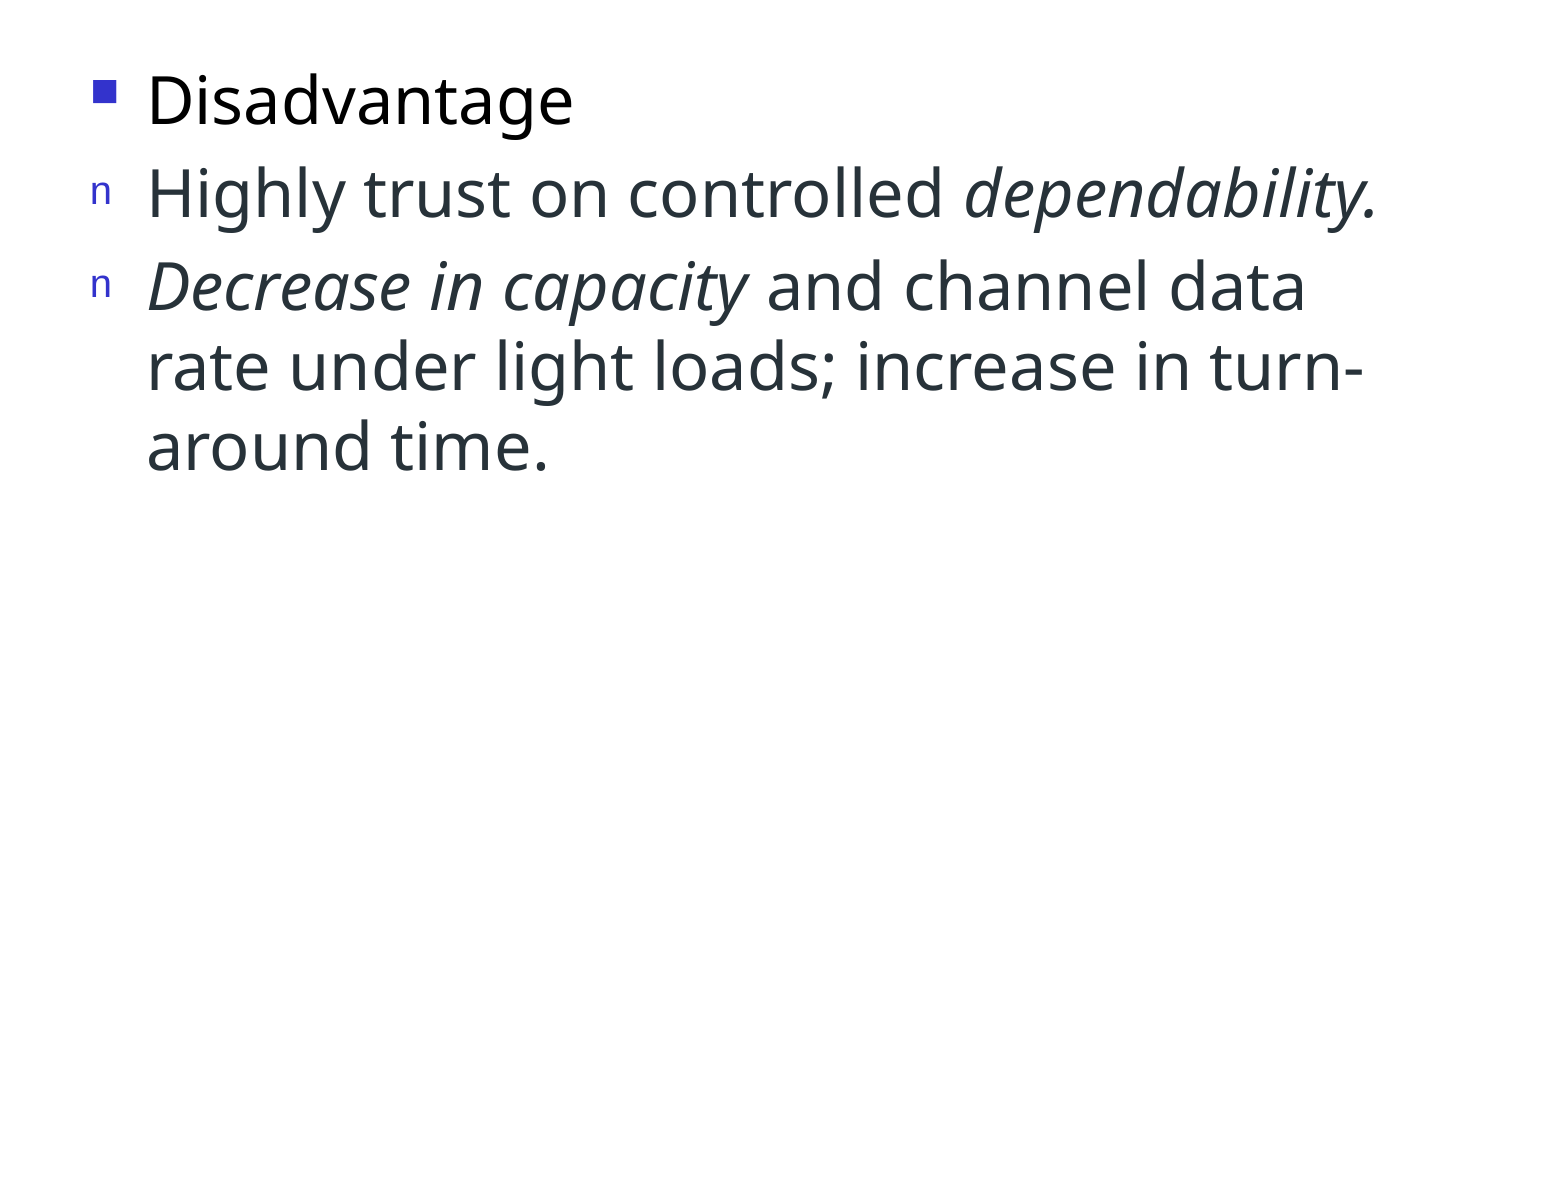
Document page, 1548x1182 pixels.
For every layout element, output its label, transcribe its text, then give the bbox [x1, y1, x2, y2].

list Disadvantage Highly trust on controlled dependability. Decrease in capacity and channel data rate under light loads; increase in turn-around time. [75, 50, 1425, 1005]
